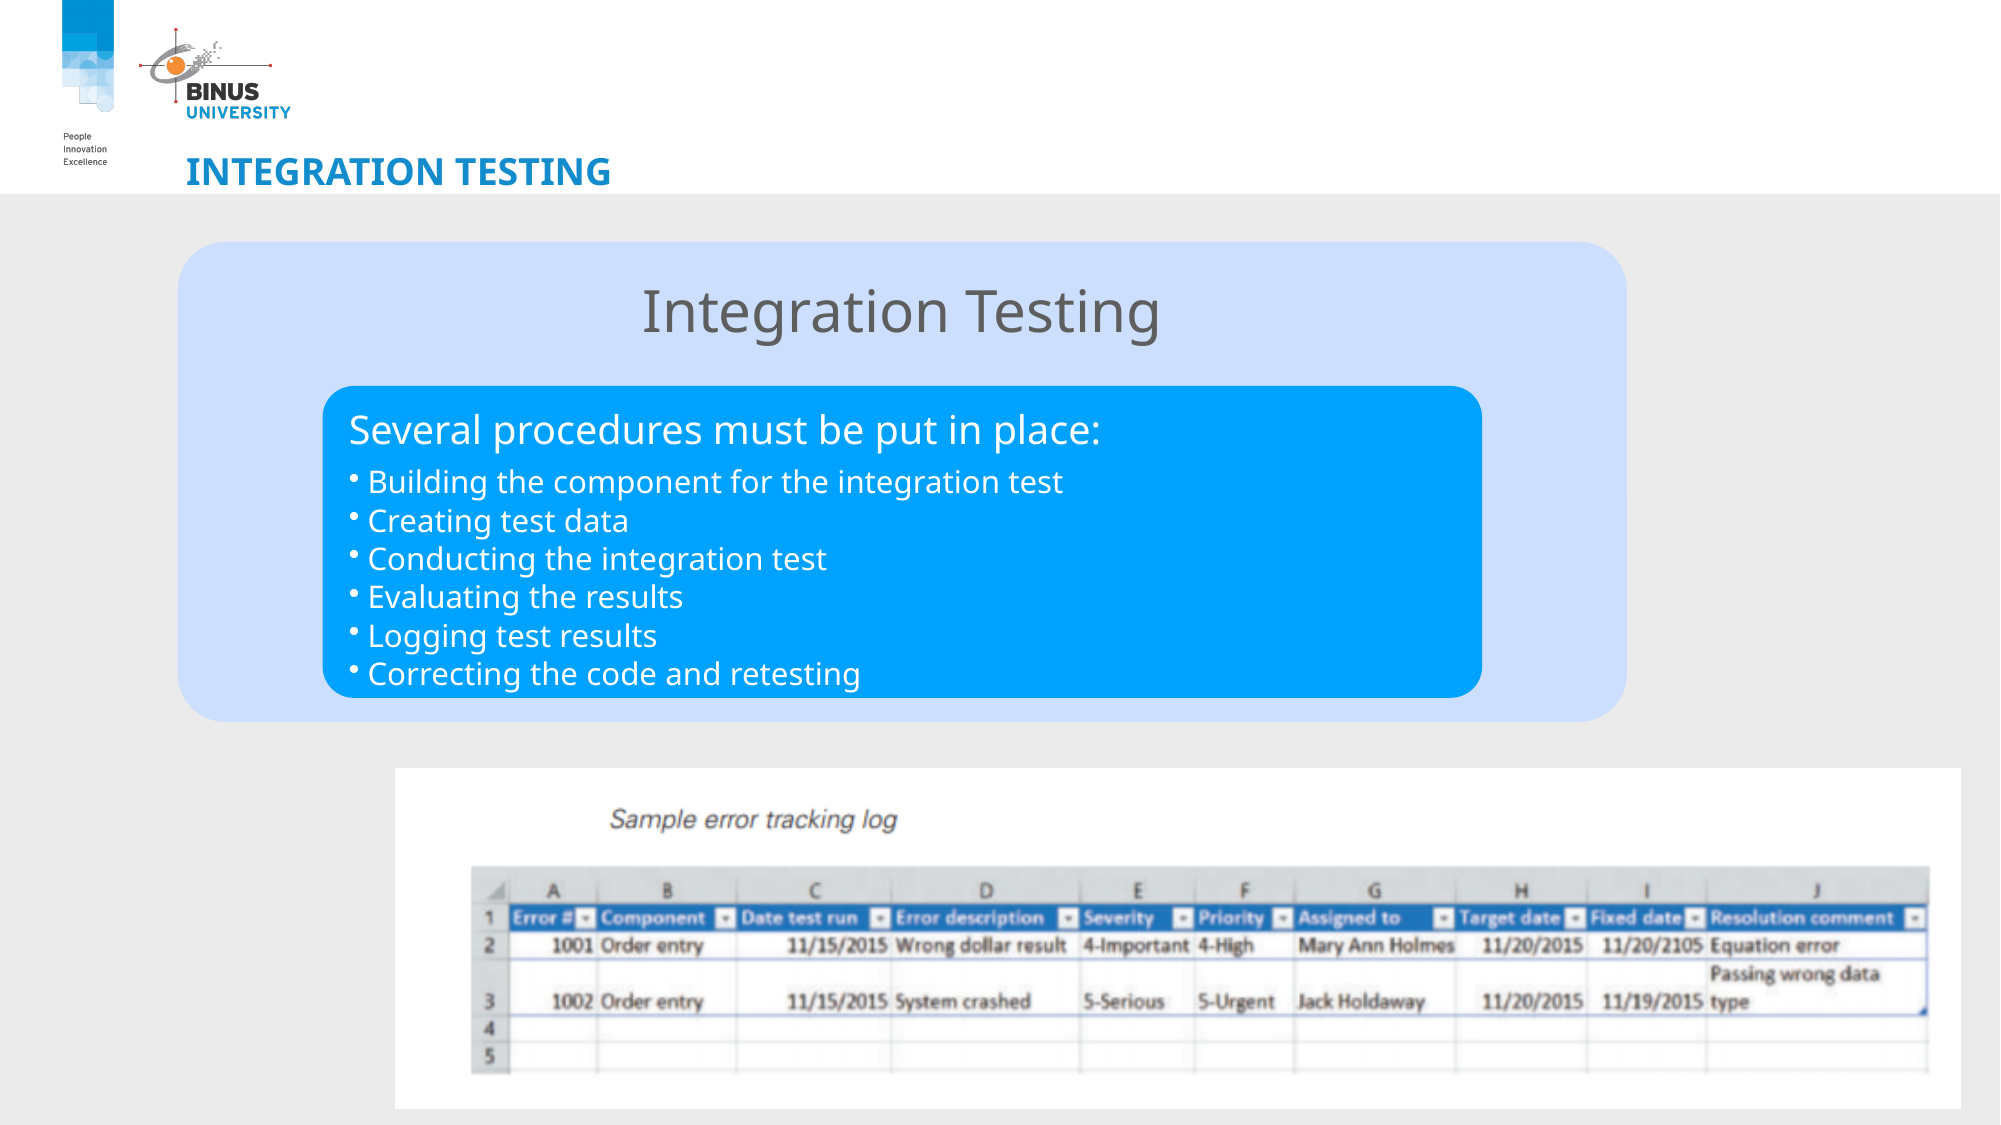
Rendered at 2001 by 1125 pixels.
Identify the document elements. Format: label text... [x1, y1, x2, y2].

picture [62, 52, 114, 112]
picture [135, 19, 291, 125]
title Integration Testing [177, 132, 1386, 194]
picture [63, 113, 113, 165]
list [177, 241, 1628, 723]
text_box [395, 768, 1961, 1110]
